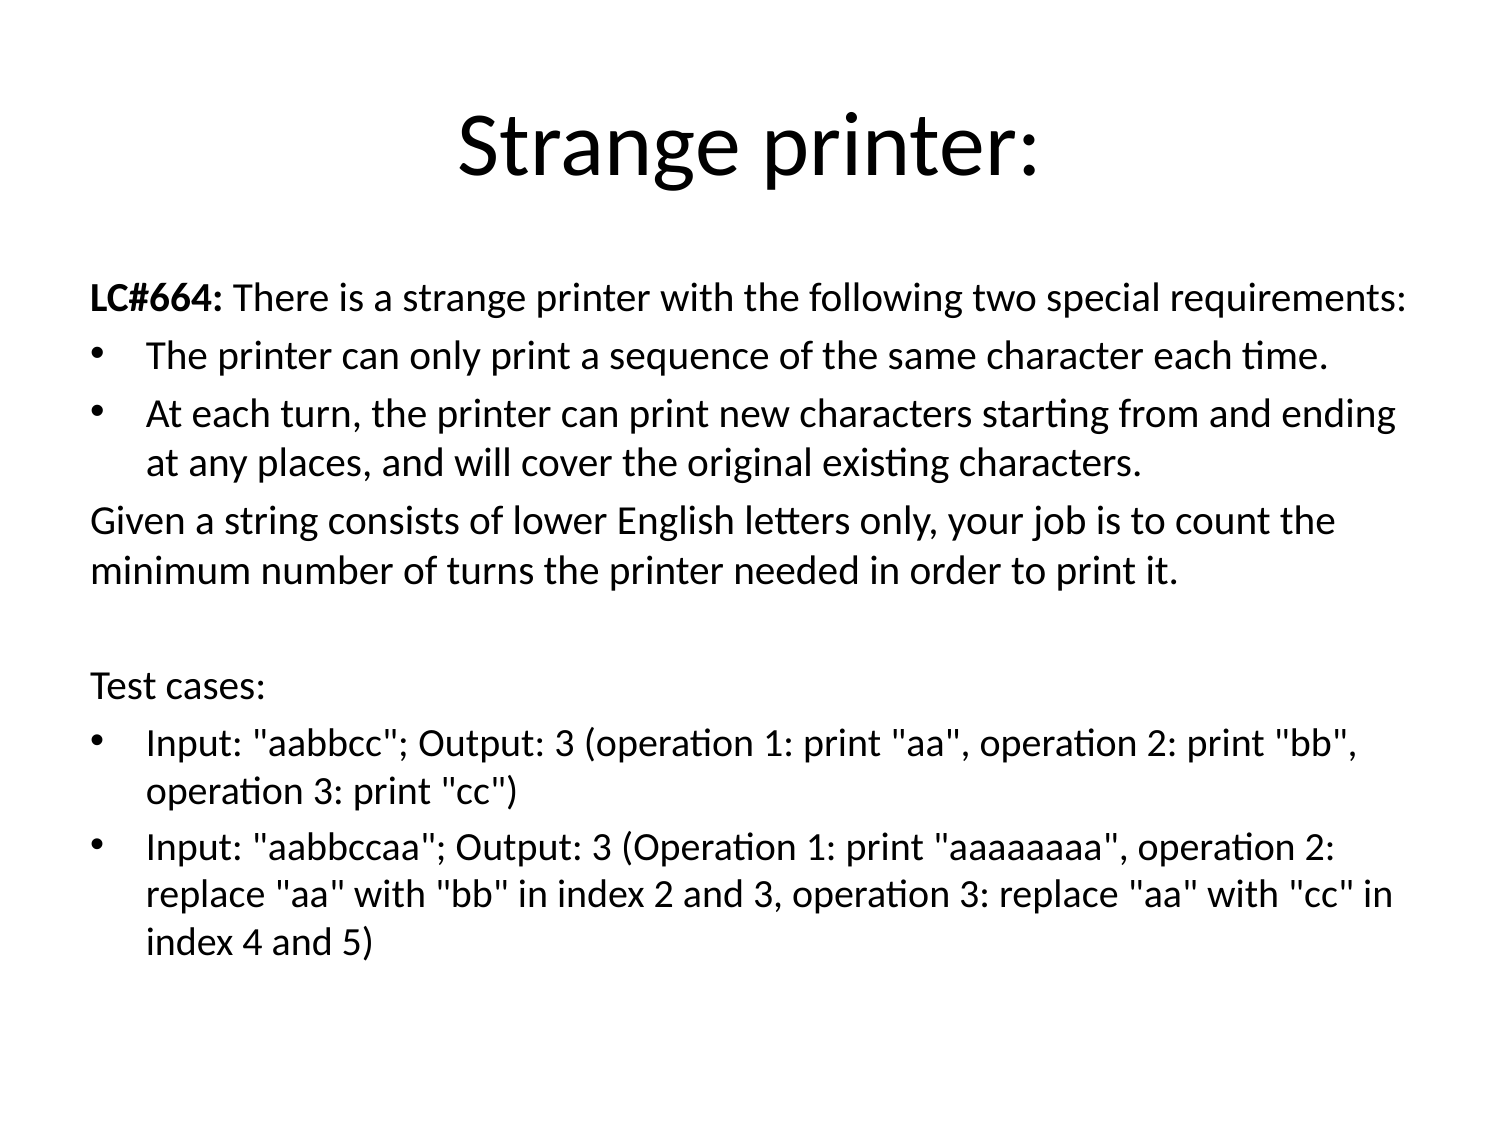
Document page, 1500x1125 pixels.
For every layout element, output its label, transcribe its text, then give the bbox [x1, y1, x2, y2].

list LC#664: There is a strange printer with the following two special requirements: The printer can only print a sequence of the same character each time. At each turn, the printer can print new characters starting from and ending at any places, and will cover the original existing characters. Given a string consists of lower English letters only, your job is to count the minimum number of turns the printer needed in order to print it. Test cases: Input: "aabbcc"; Output: 3 (operation 1: print "aa", operation 2: print "bb", operation 3: print "cc") Input: "aabbccaa"; Output: 3 (Operation 1: print "aaaaaaaa", operation 2: replace "aa" with "bb" in index 2 and 3, operation 3: replace "aa" with "cc" in index 4 and 5) [75, 262, 1425, 1005]
title Strange printer: [75, 45, 1425, 233]
